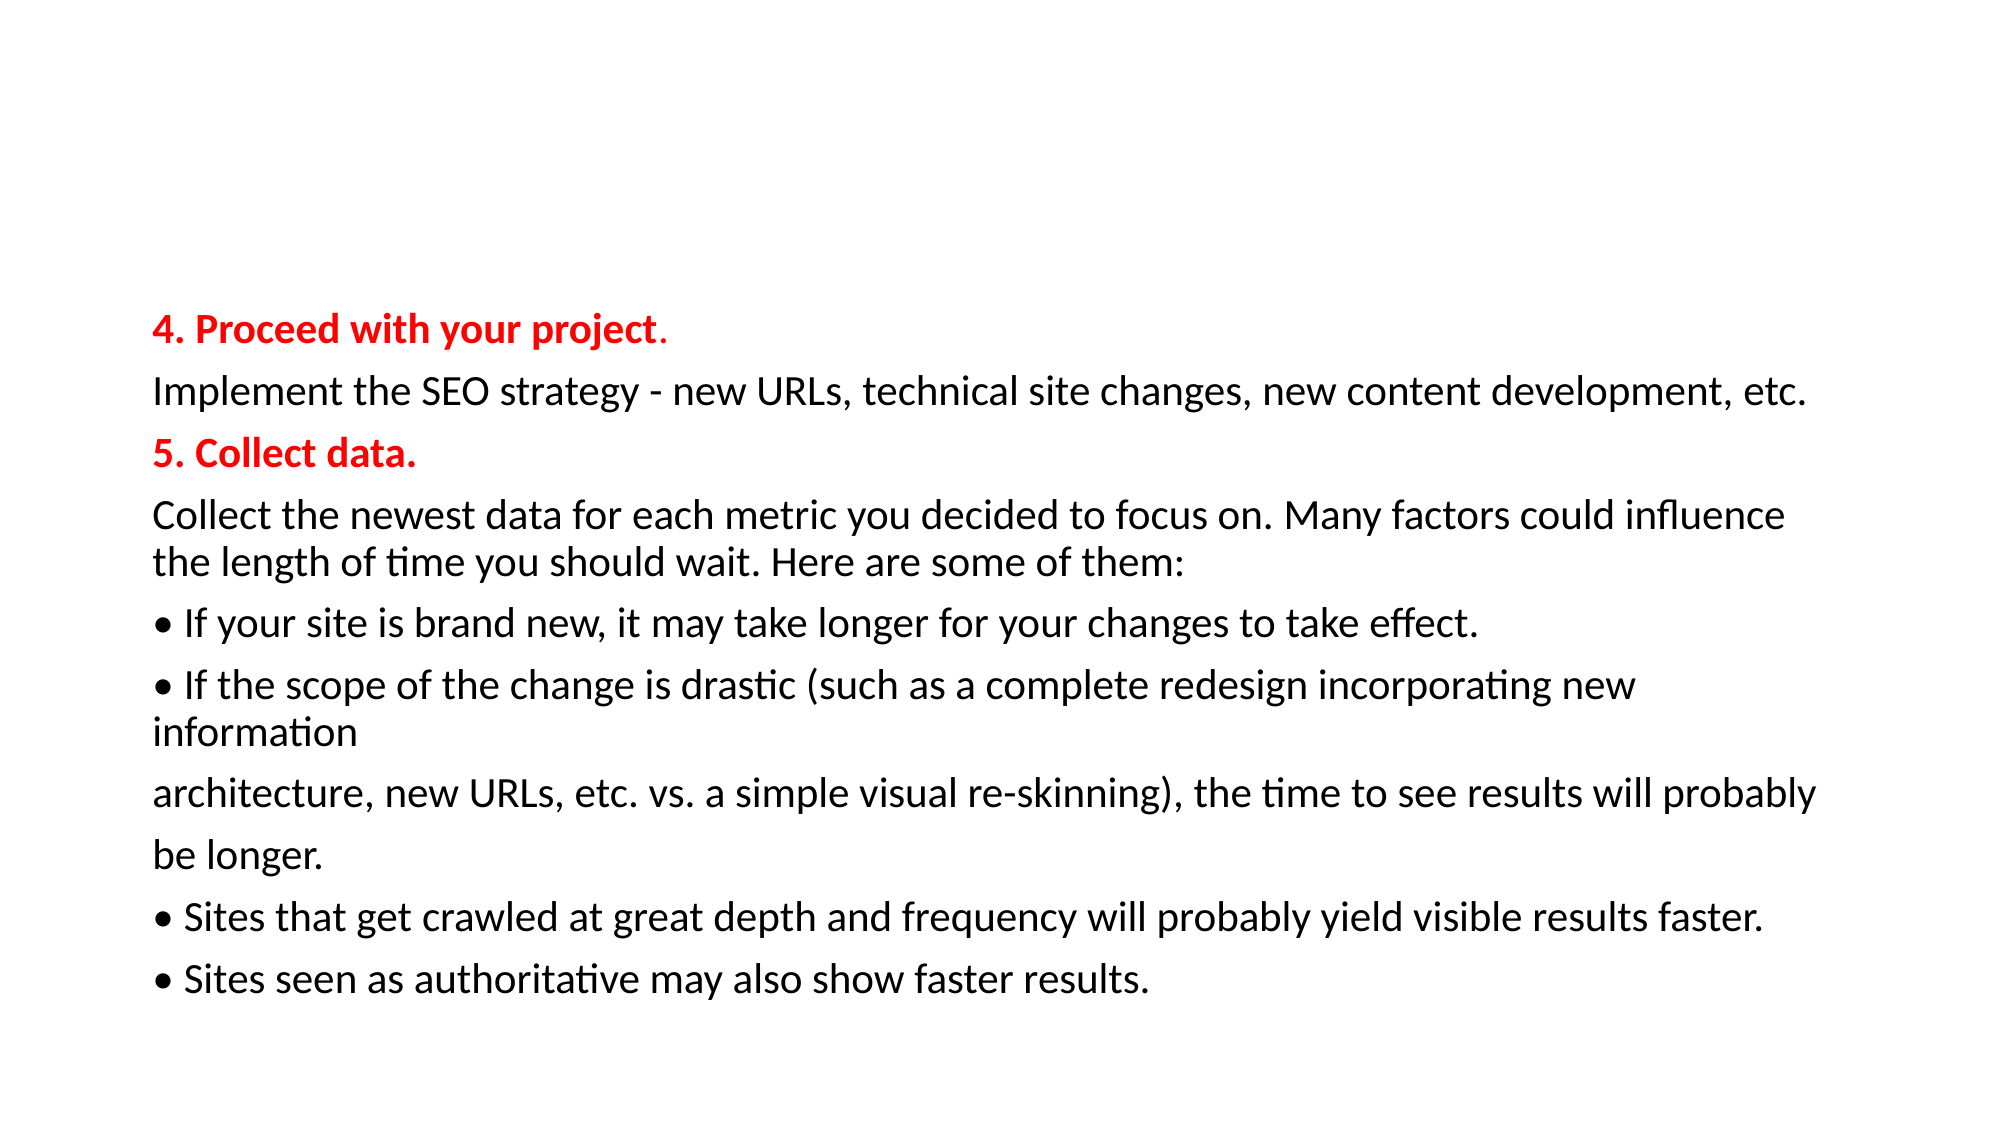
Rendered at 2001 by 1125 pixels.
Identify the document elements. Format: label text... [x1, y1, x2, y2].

list 4. Proceed with your project. Implement the SEO strategy - new URLs, technical site changes, new content development, etc. 5. Collect data. Collect the newest data for each metric you decided to focus on. Many factors could influence the length of time you should wait. Here are some of them: • If your site is brand new, it may take longer for your changes to take effect. • If the scope of the change is drastic (such as a complete redesign incorporating new information architecture, new URLs, etc. vs. a simple visual re-skinning), the time to see results will probably be longer. • Sites that get crawled at great depth and frequency will probably yield visible results faster. • Sites seen as authoritative may also show faster results. [137, 299, 1863, 1014]
